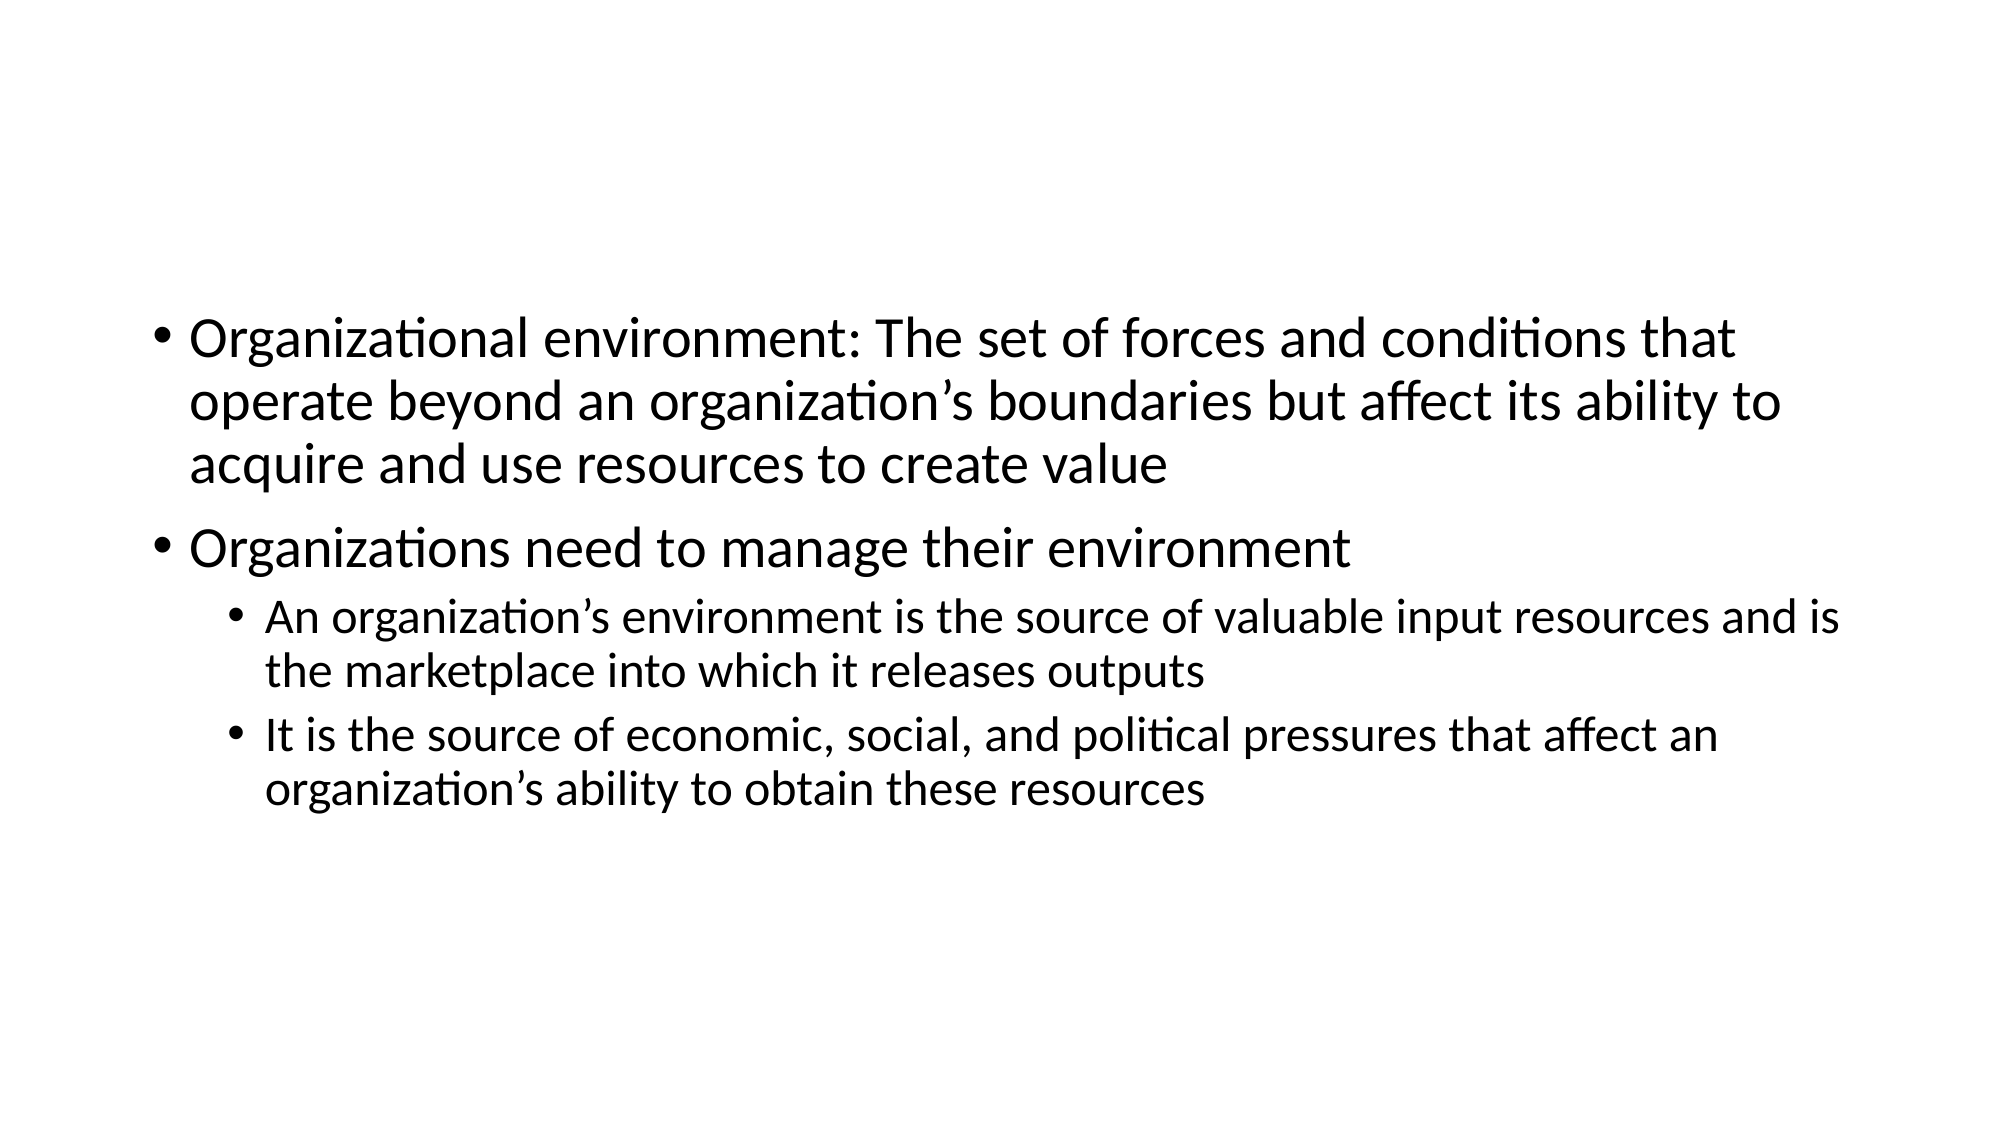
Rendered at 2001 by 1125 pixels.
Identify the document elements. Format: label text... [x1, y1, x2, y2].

list Organizational environment: The set of forces and conditions that operate beyond an organization’s boundaries but affect its ability to acquire and use resources to create value Organizations need to manage their environment An organization’s environment is the source of valuable input resources and is the marketplace into which it releases outputs It is the source of economic, social, and political pressures that affect an organization’s ability to obtain these resources [137, 299, 1863, 1014]
